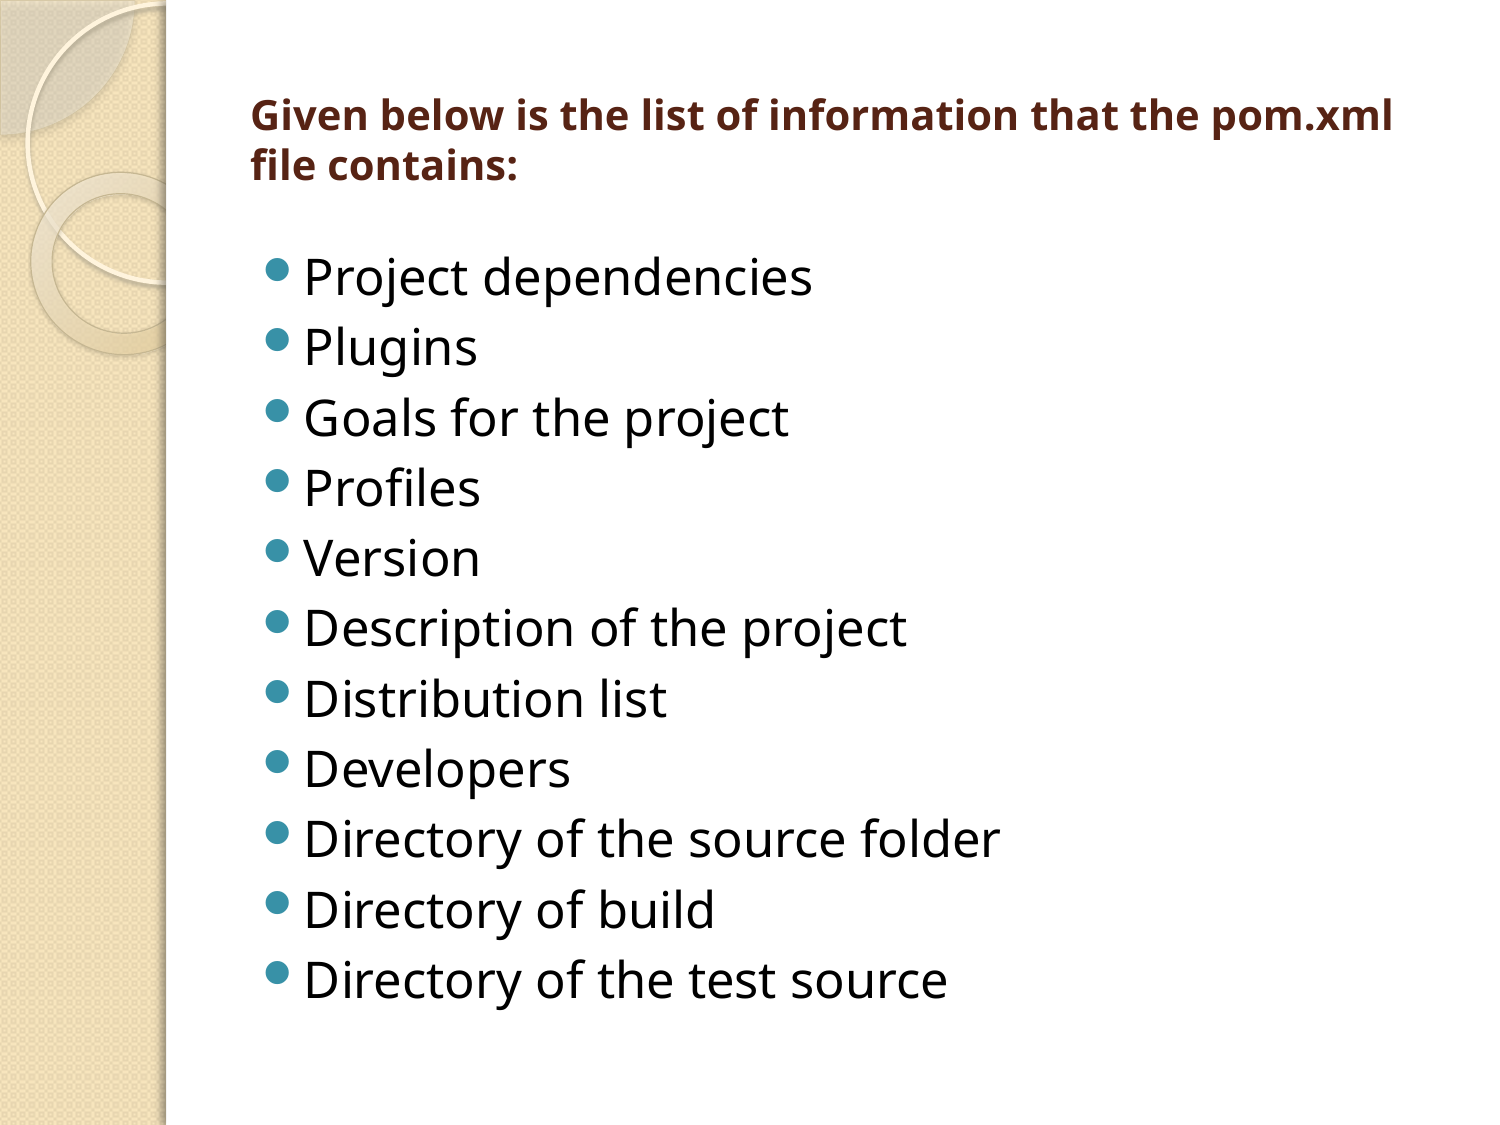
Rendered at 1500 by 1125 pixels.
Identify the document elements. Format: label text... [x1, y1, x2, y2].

list Project dependencies Plugins Goals for the project Profiles Version Description of the project Distribution list Developers Directory of the source folder Directory of build Directory of the test source [235, 237, 1466, 1025]
title Given below is the list of information that the pom.xml file contains: [235, 45, 1466, 233]
